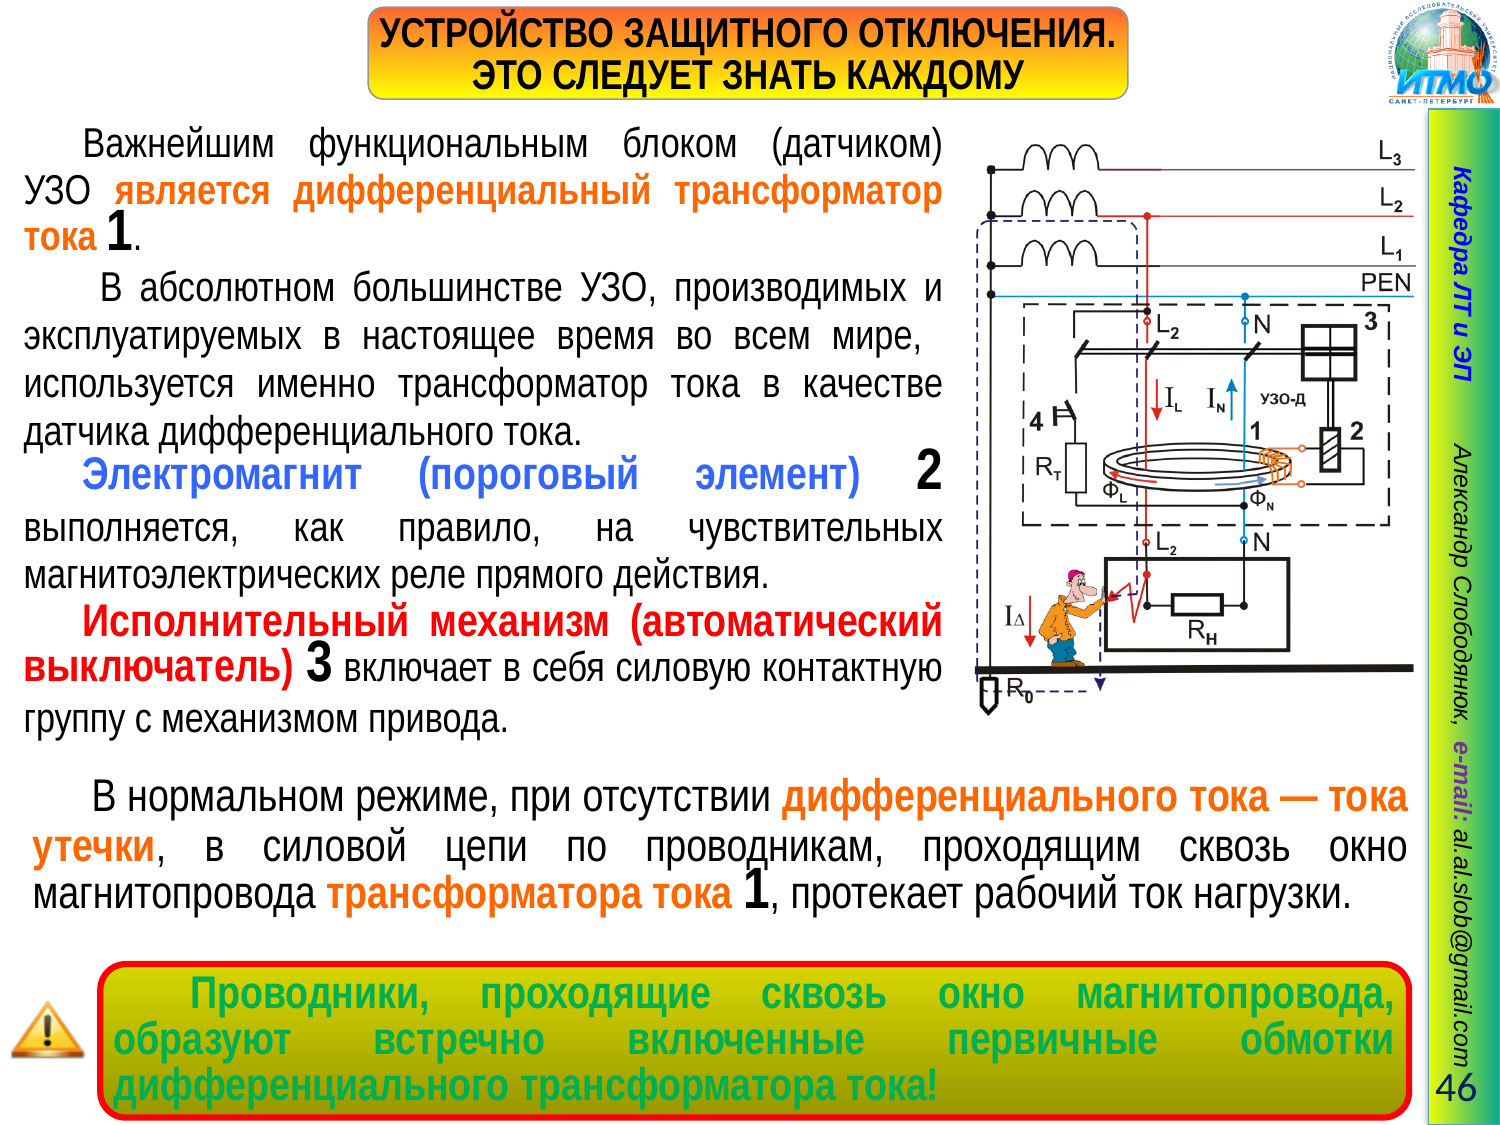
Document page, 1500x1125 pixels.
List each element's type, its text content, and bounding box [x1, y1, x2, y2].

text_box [1382, 0, 1500, 1125]
picture [972, 140, 1416, 716]
picture [10, 995, 86, 1071]
text_box Проводники, проходящие сквозь окно магнитопровода, образуют встречно включенные первичные обмотки дифференциального трансформатора тока! [100, 964, 1376, 1118]
text_box УСТРОЙСТВО ЗАЩИТНОГО ОТКЛЮЧЕНИЯ. ЭТО СЛЕДУЕТ ЗНАТЬ КАЖДОМУ [368, 7, 1128, 100]
text_box Важнейшим функциональным блоком (датчиком) УЗО является дифференциальный трансформатор тока 1. В абсолютном большинстве УЗО, производимых и эксплуатируемых в настоящее время во всем мире, используется именно трансформатор тока в качестве датчика дифференциального тока. Электромагнит (пороговый элемент) 2 выполняется, как правило, на чувствительных магнитоэлектрических реле прямого действия. Исполнительный механизм (автоматический выключатель) 3 включает в себя силовую контактную группу с механизмом привода. [17, 112, 950, 747]
text_box В нормальном режиме, при отсутствии дифференциального тока — тока утечки, в силовой цепи по проводникам, проходящим сквозь окно магнитопровода трансформатора тока 1, протекает рабочий ток нагрузки. [17, 762, 1376, 928]
